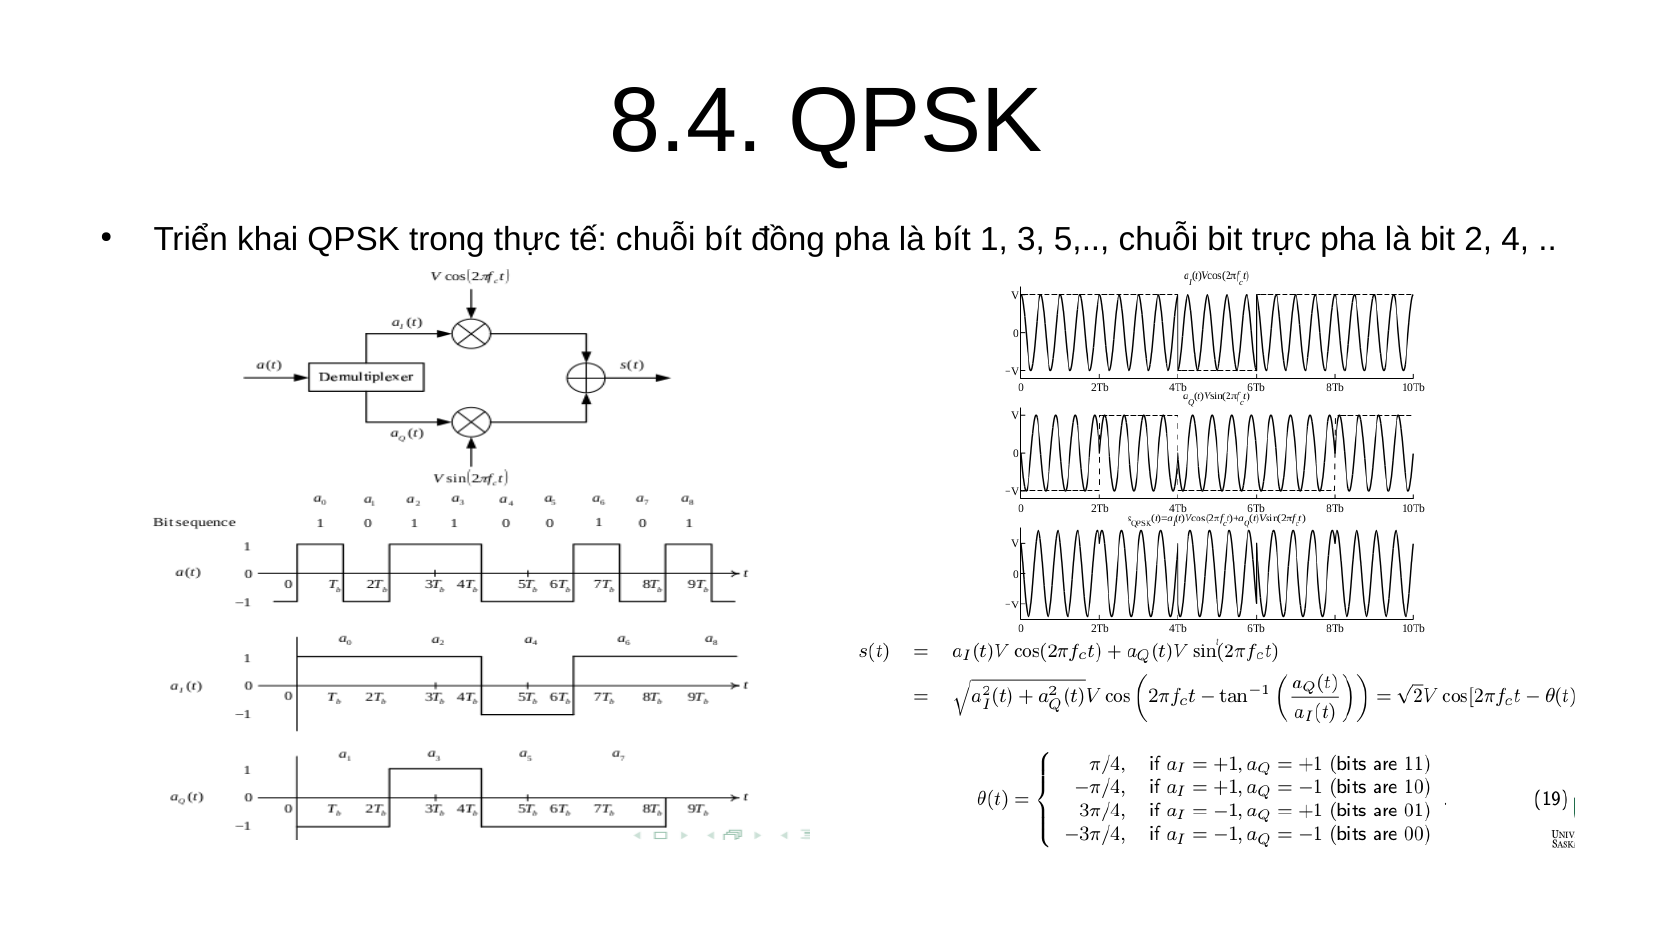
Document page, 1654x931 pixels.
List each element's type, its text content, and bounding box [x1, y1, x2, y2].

list Triển khai QPSK trong thực tế: chuỗi bít đồng pha là bít 1, 3, 5,.., chuỗi bit trực pha là bit 2, 4, .. [82, 217, 1571, 757]
picture [839, 269, 1576, 856]
title 8.4. QPSK [82, 37, 1571, 193]
picture [119, 269, 811, 841]
